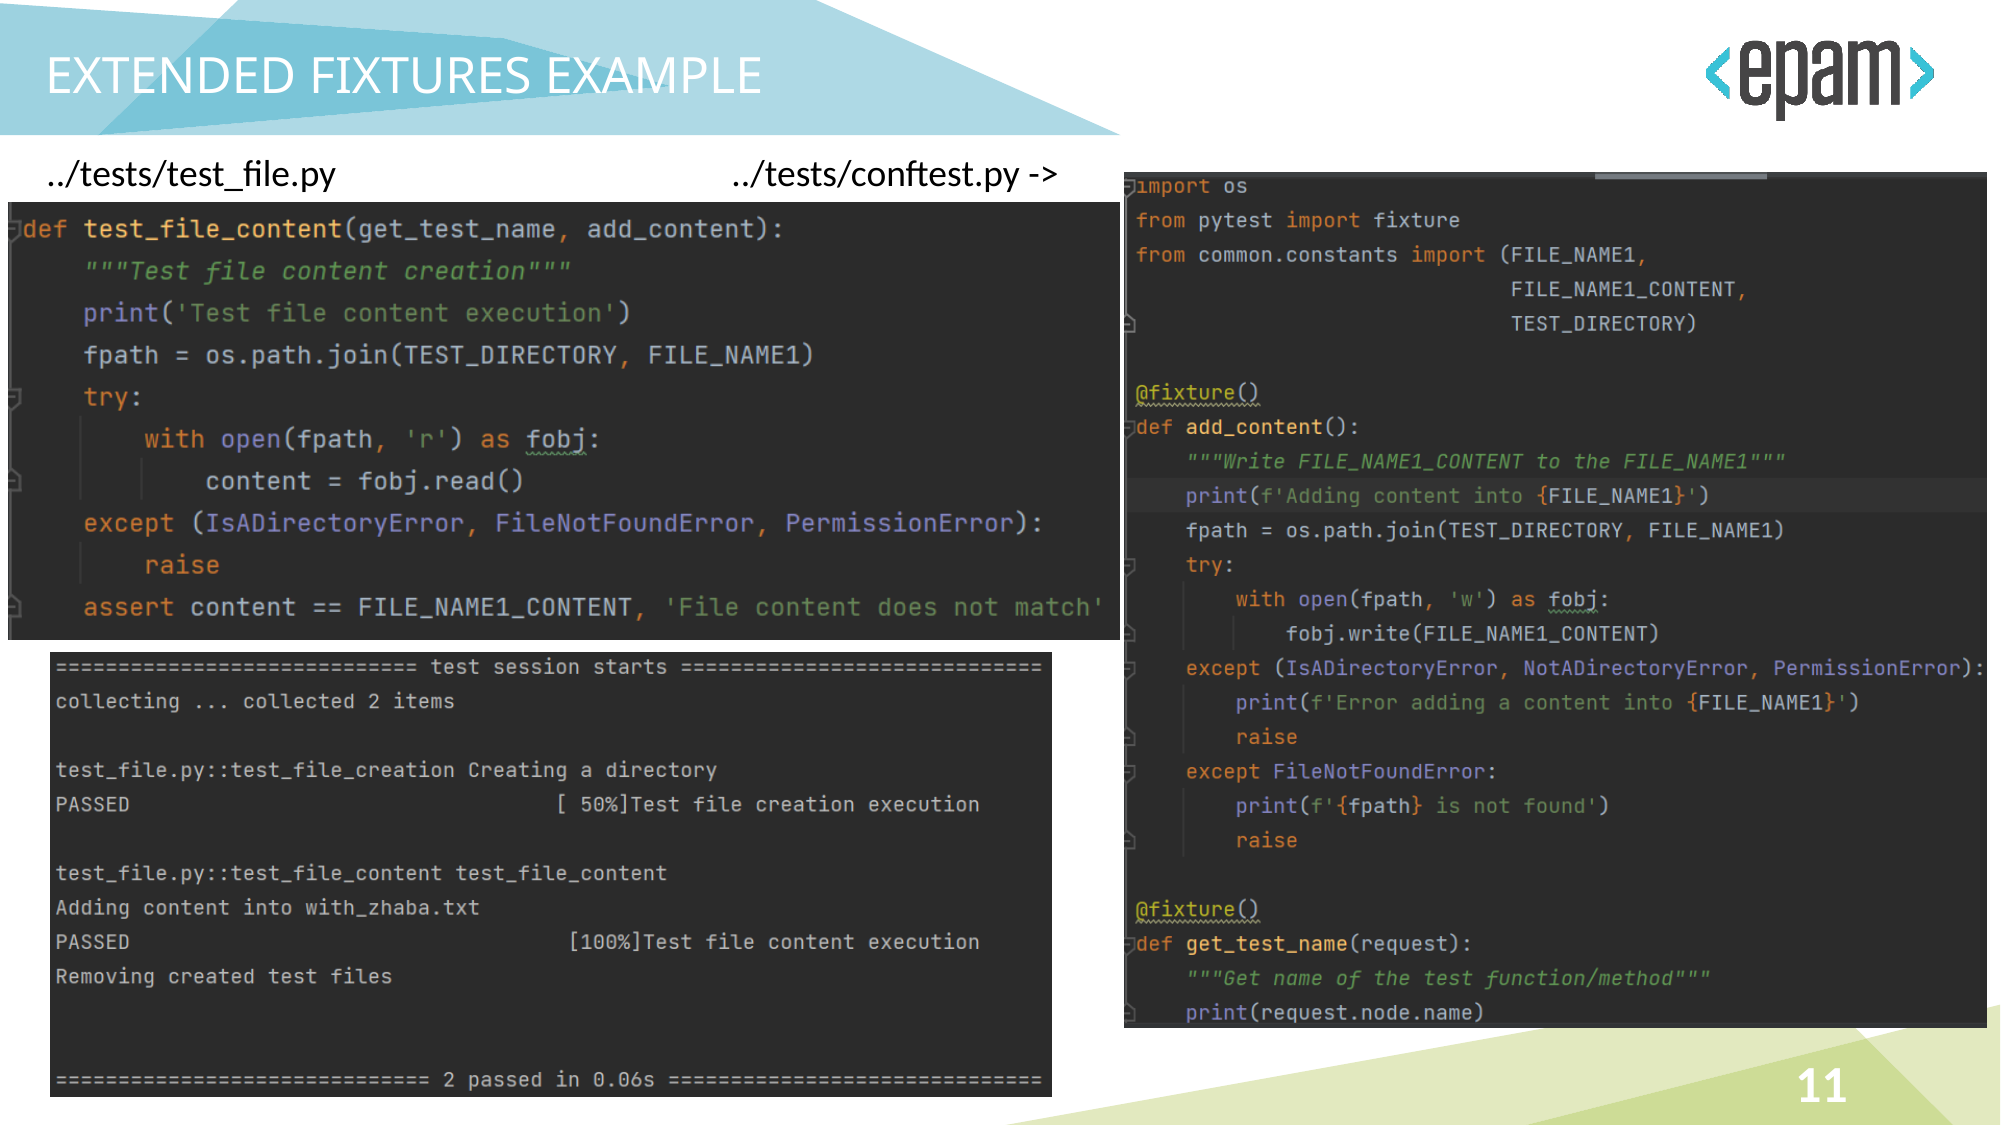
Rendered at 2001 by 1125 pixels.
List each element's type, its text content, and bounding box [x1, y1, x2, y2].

picture [7, 202, 1120, 640]
slide_number 11 [1412, 1042, 1863, 1103]
picture [50, 652, 1052, 1097]
text_box ../tests/conftest.py -> [716, 141, 1074, 202]
text_box ../tests/test_file.py [31, 141, 352, 202]
picture [1124, 172, 1987, 1028]
list Extended fixtures example [30, 36, 2000, 158]
picture [1682, 19, 1957, 127]
